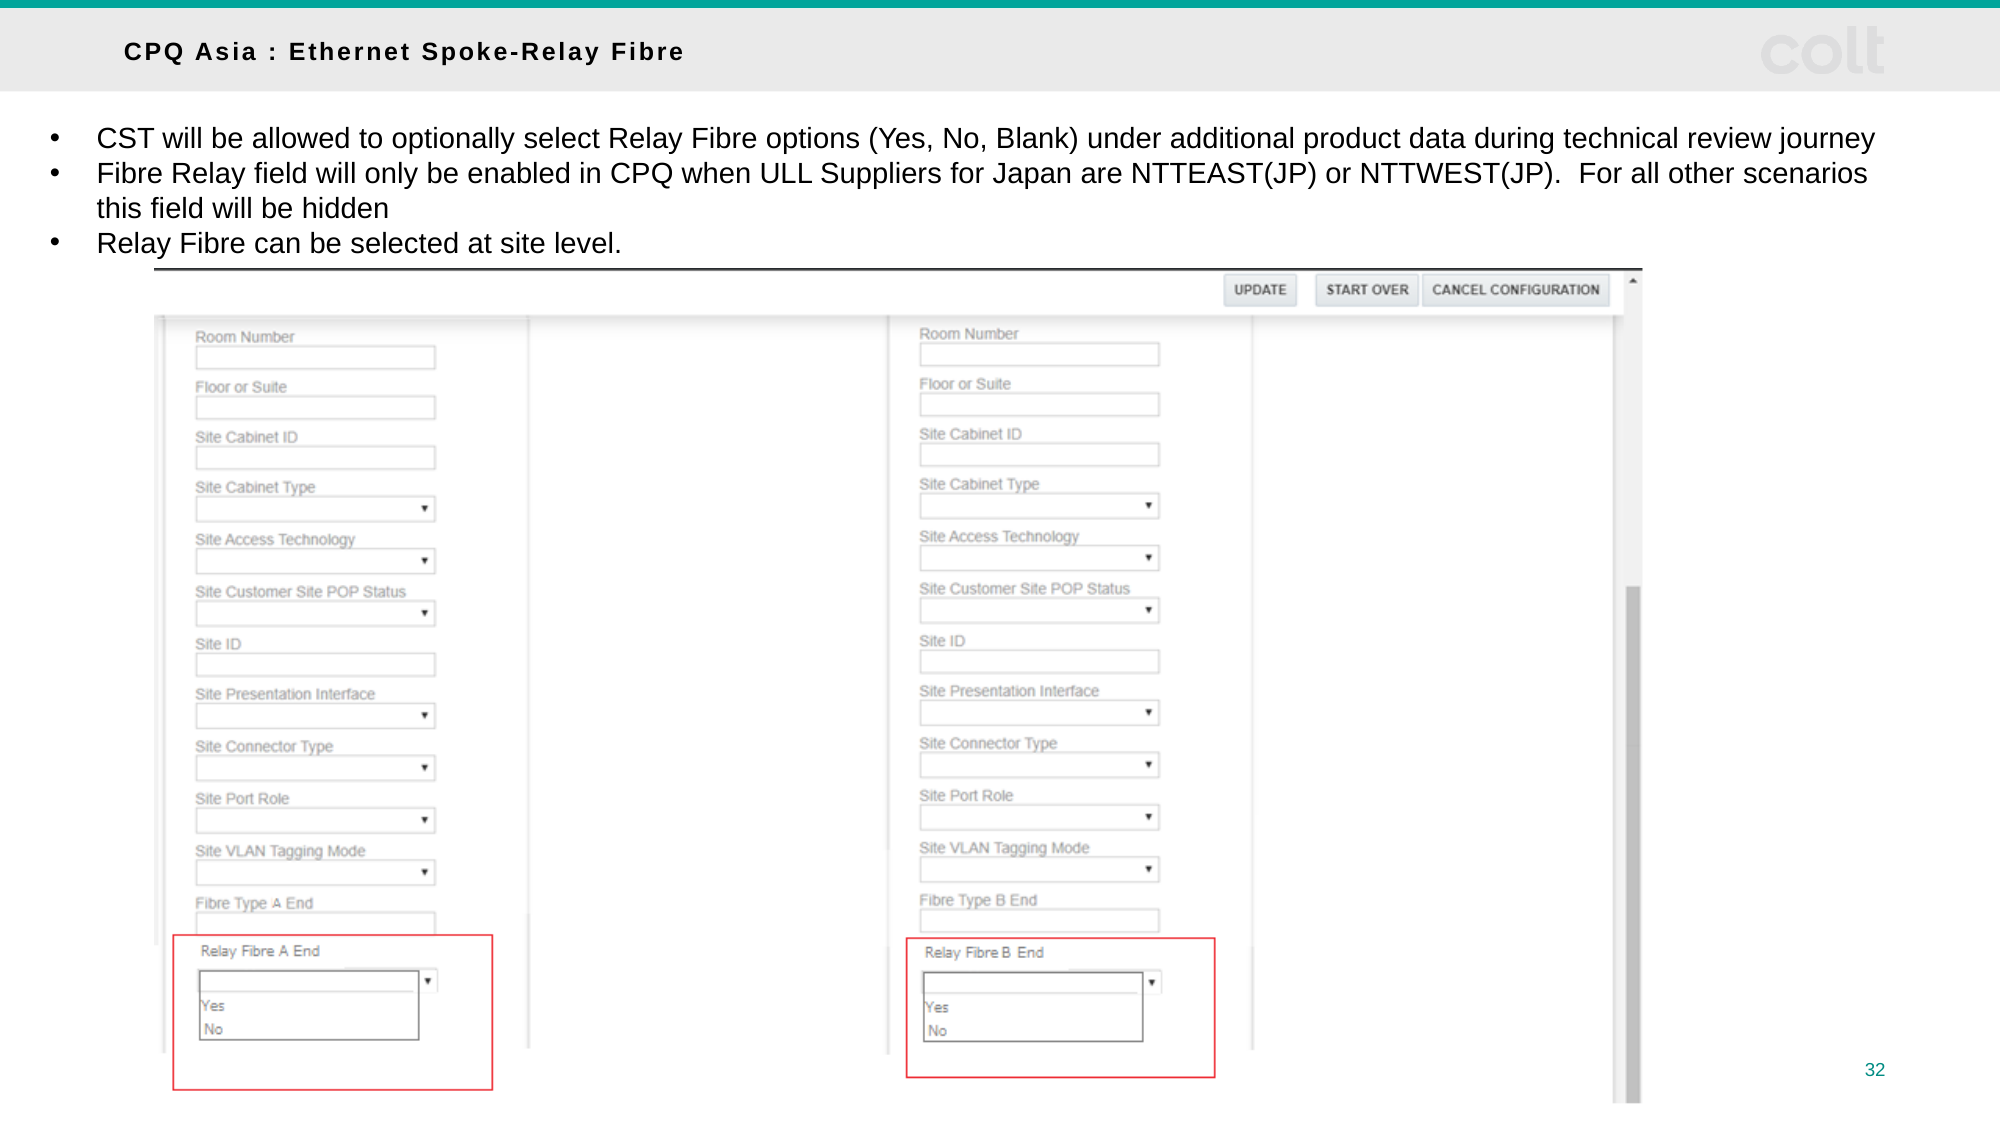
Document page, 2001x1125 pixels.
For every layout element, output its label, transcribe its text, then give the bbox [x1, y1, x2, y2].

title CPQ Asia : Ethernet Spoke-Relay Fibre [0, 8, 2000, 92]
text_box CST will be allowed to optionally select Relay Fibre options (Yes, No, Blank) under additional product data during technical review journey Fibre Relay field will only be enabled in CPQ when ULL Suppliers for Japan are NTTEAST(JP) or NTTWEST(JP). For all other scenarios this field will be hidden Relay Fibre can be selected at site level. [35, 112, 1904, 267]
slide_number 32 [1821, 1059, 1886, 1080]
picture [154, 268, 1649, 1116]
